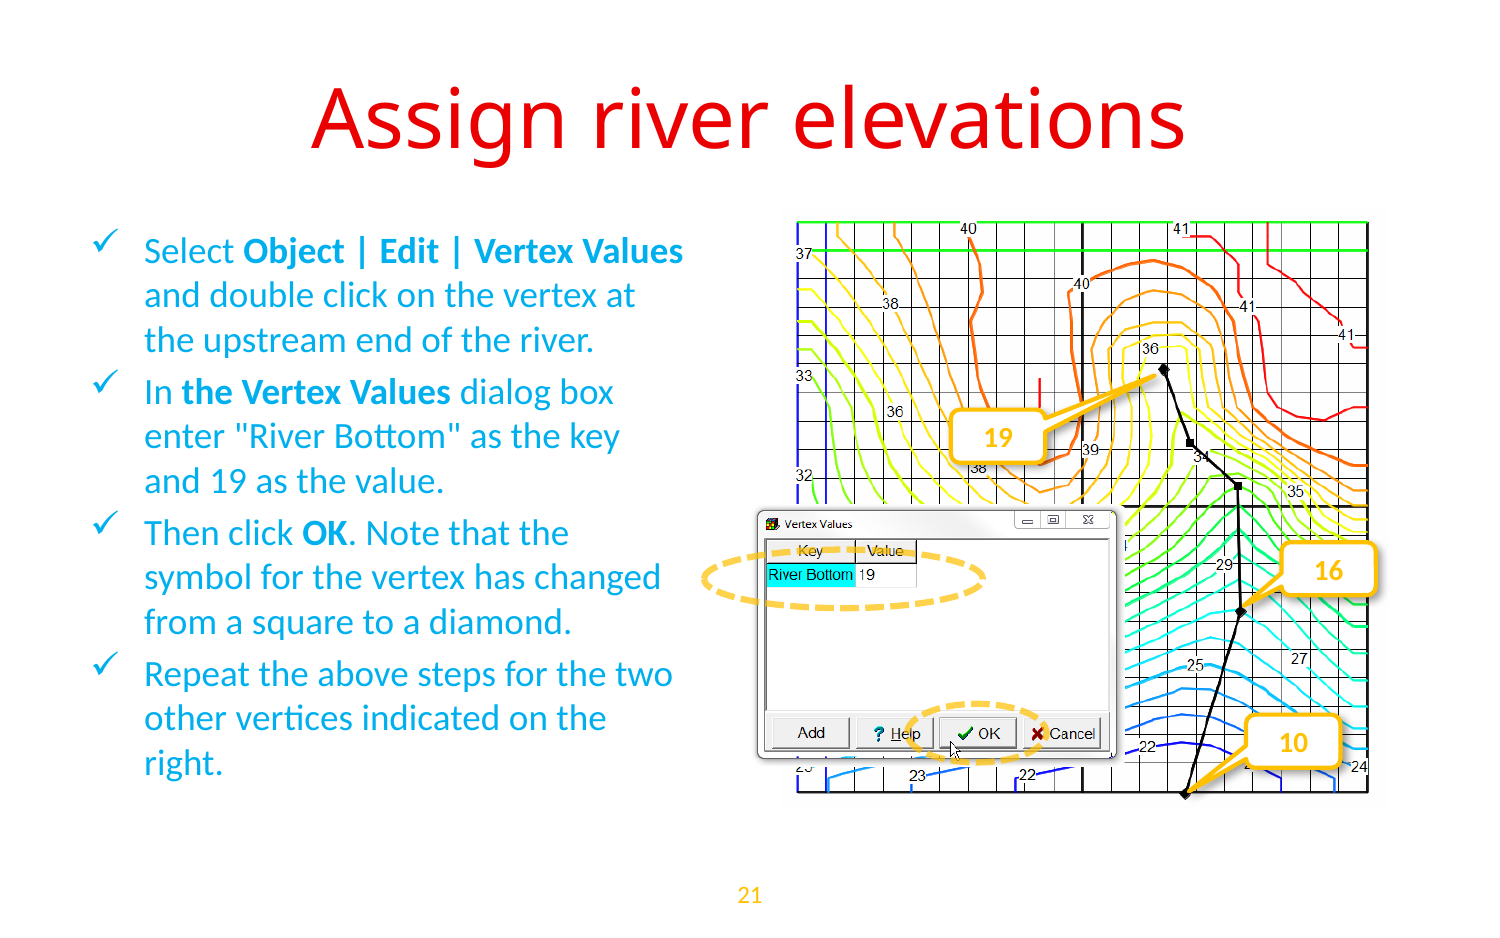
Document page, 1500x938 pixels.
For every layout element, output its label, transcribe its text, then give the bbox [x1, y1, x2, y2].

title Assign river elevations [75, 37, 1425, 194]
picture [739, 208, 1389, 810]
list Select Object | Edit | Vertex Values and double click on the vertex at the upstream end of the river. In the Vertex Values dialog box enter "River Bottom" as the key and 19 as the value. Then click OK. Note that the symbol for the vertex has changed from a square to a diamond. Repeat the above steps for the two other vertices indicated on the right. [75, 218, 701, 838]
text_box [701, 558, 734, 599]
slide_number 21 [575, 868, 925, 919]
